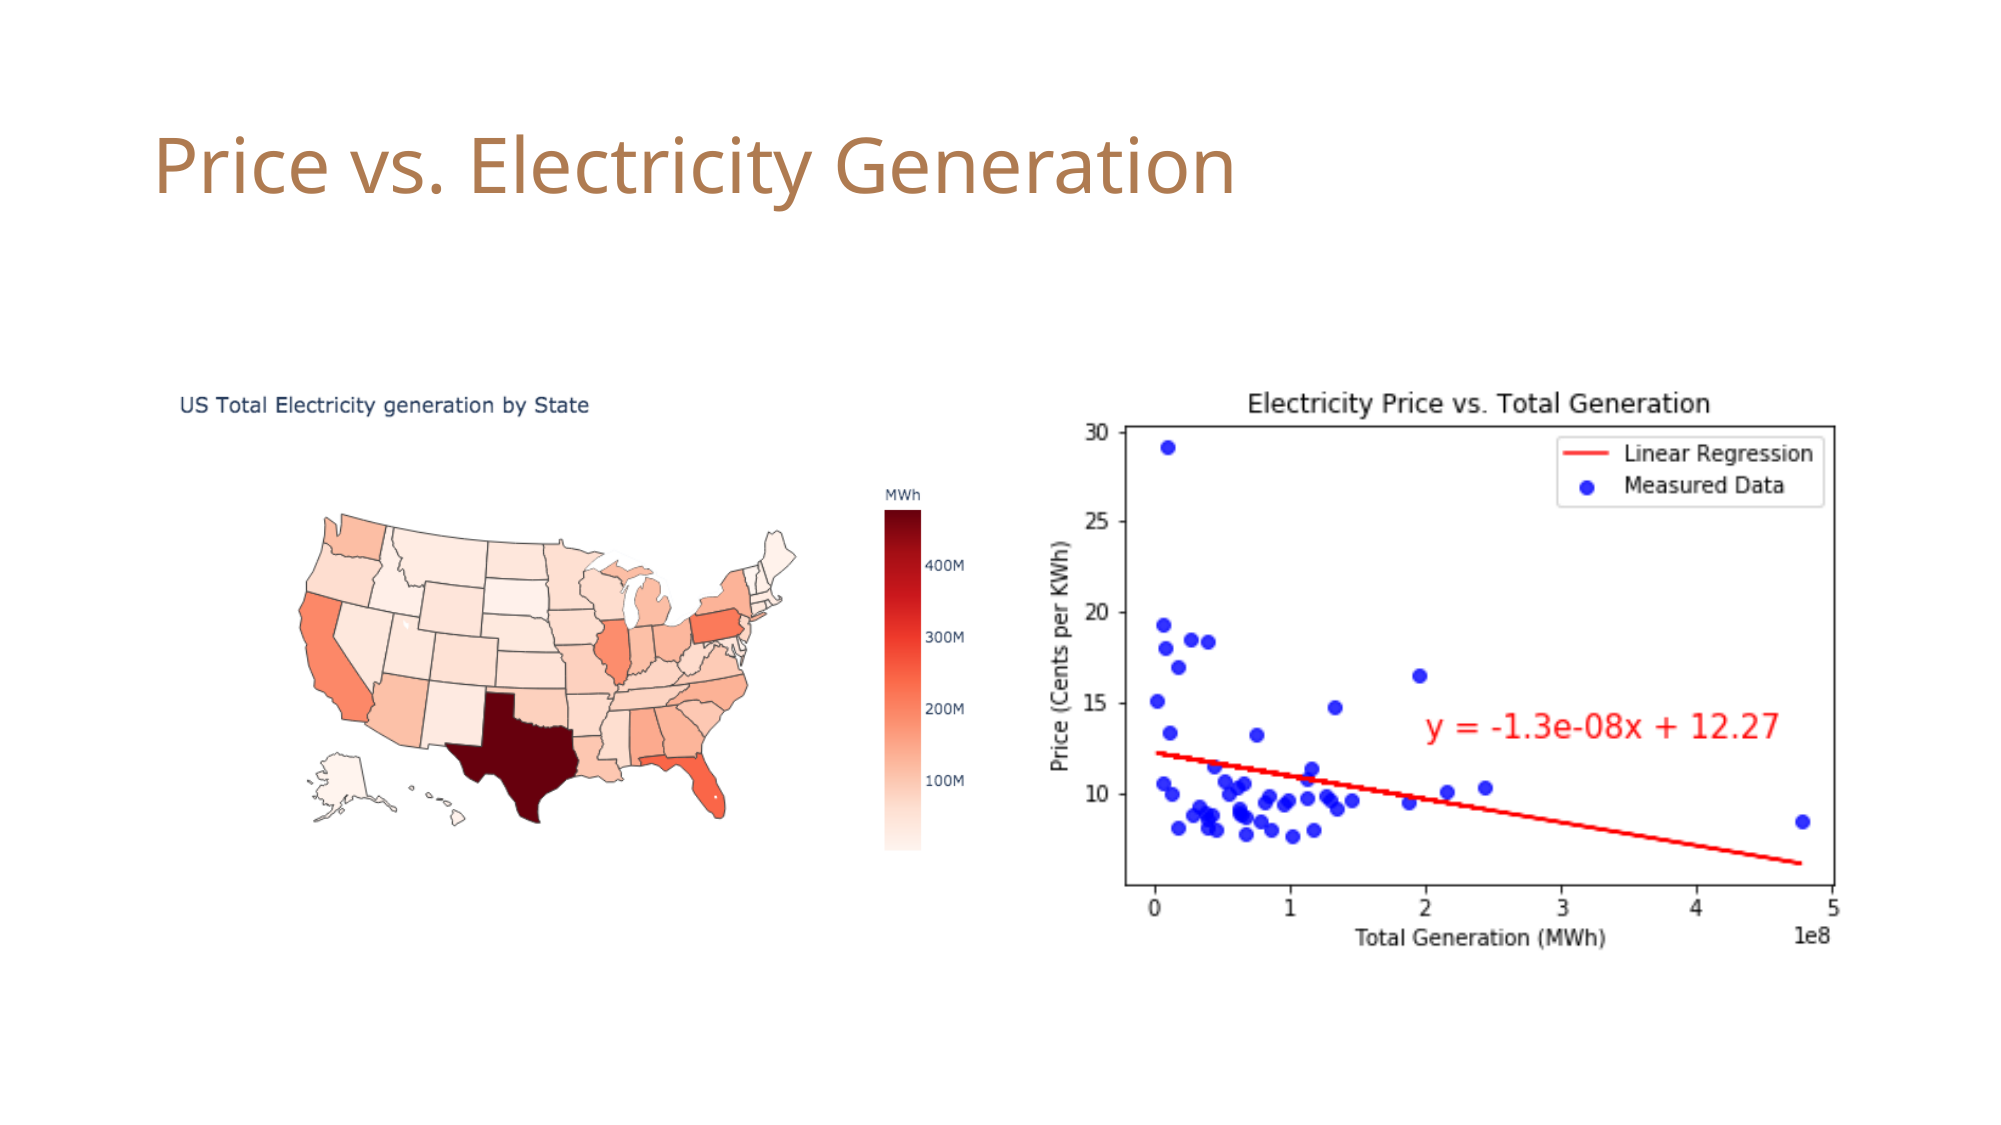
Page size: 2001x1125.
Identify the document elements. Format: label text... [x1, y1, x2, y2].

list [137, 351, 988, 960]
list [1012, 351, 1924, 961]
title Price vs. Electricity Generation [137, 59, 1863, 278]
